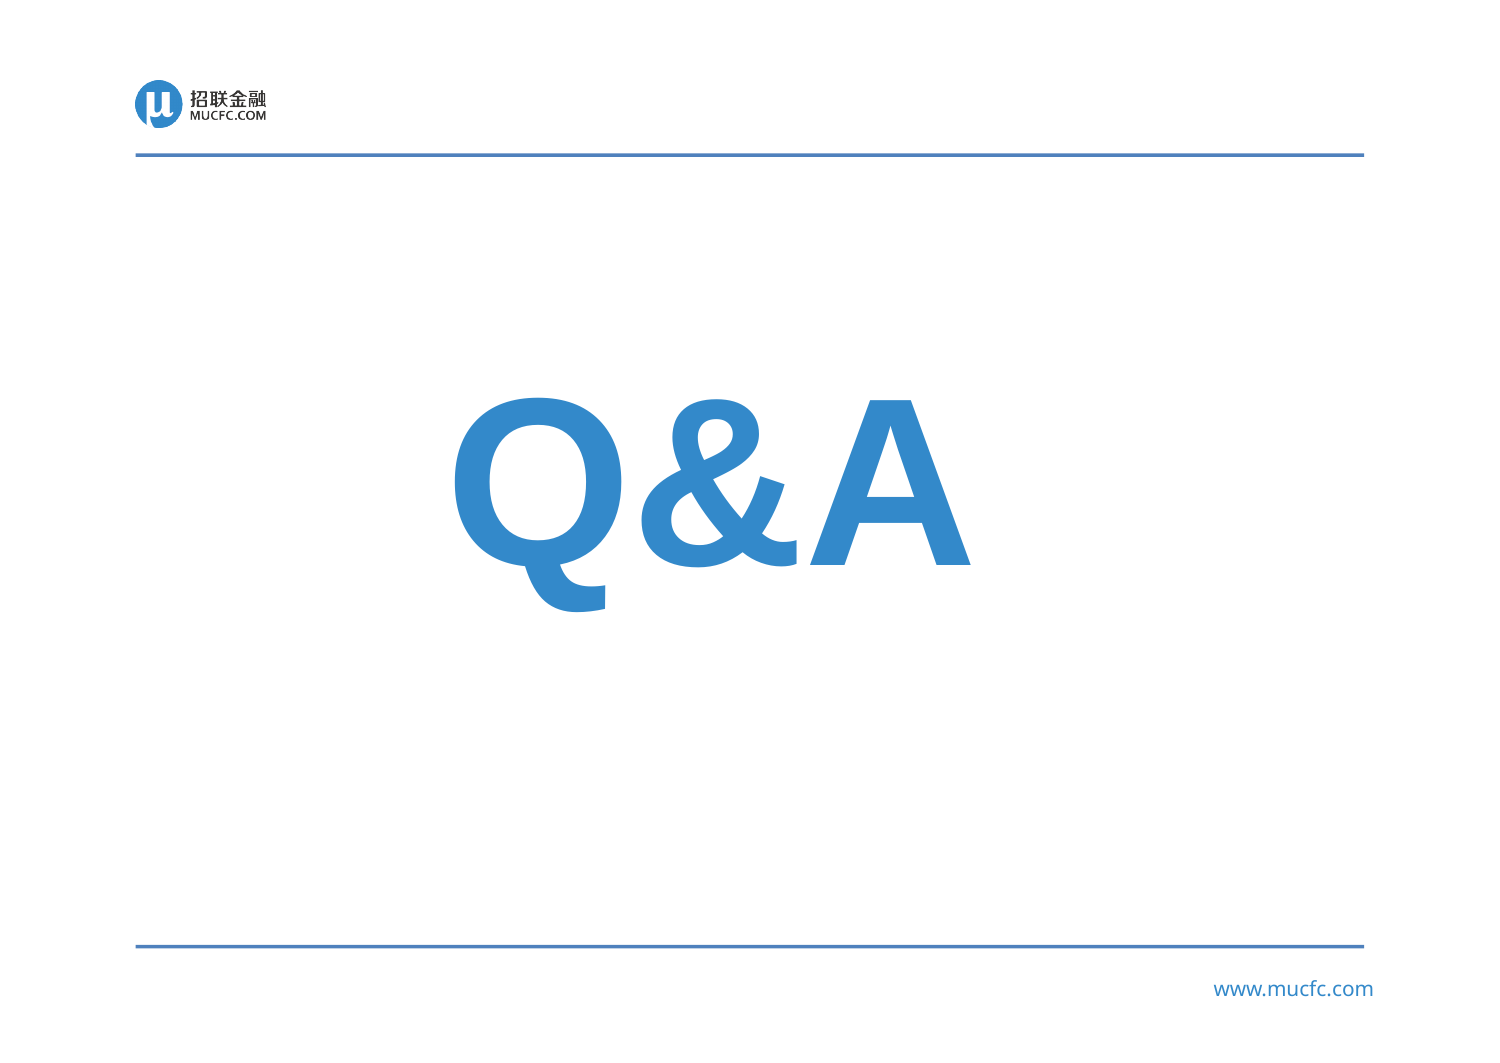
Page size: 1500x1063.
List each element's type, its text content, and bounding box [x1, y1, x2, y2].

text_box Q&A [431, 318, 998, 622]
picture [135, 80, 266, 128]
